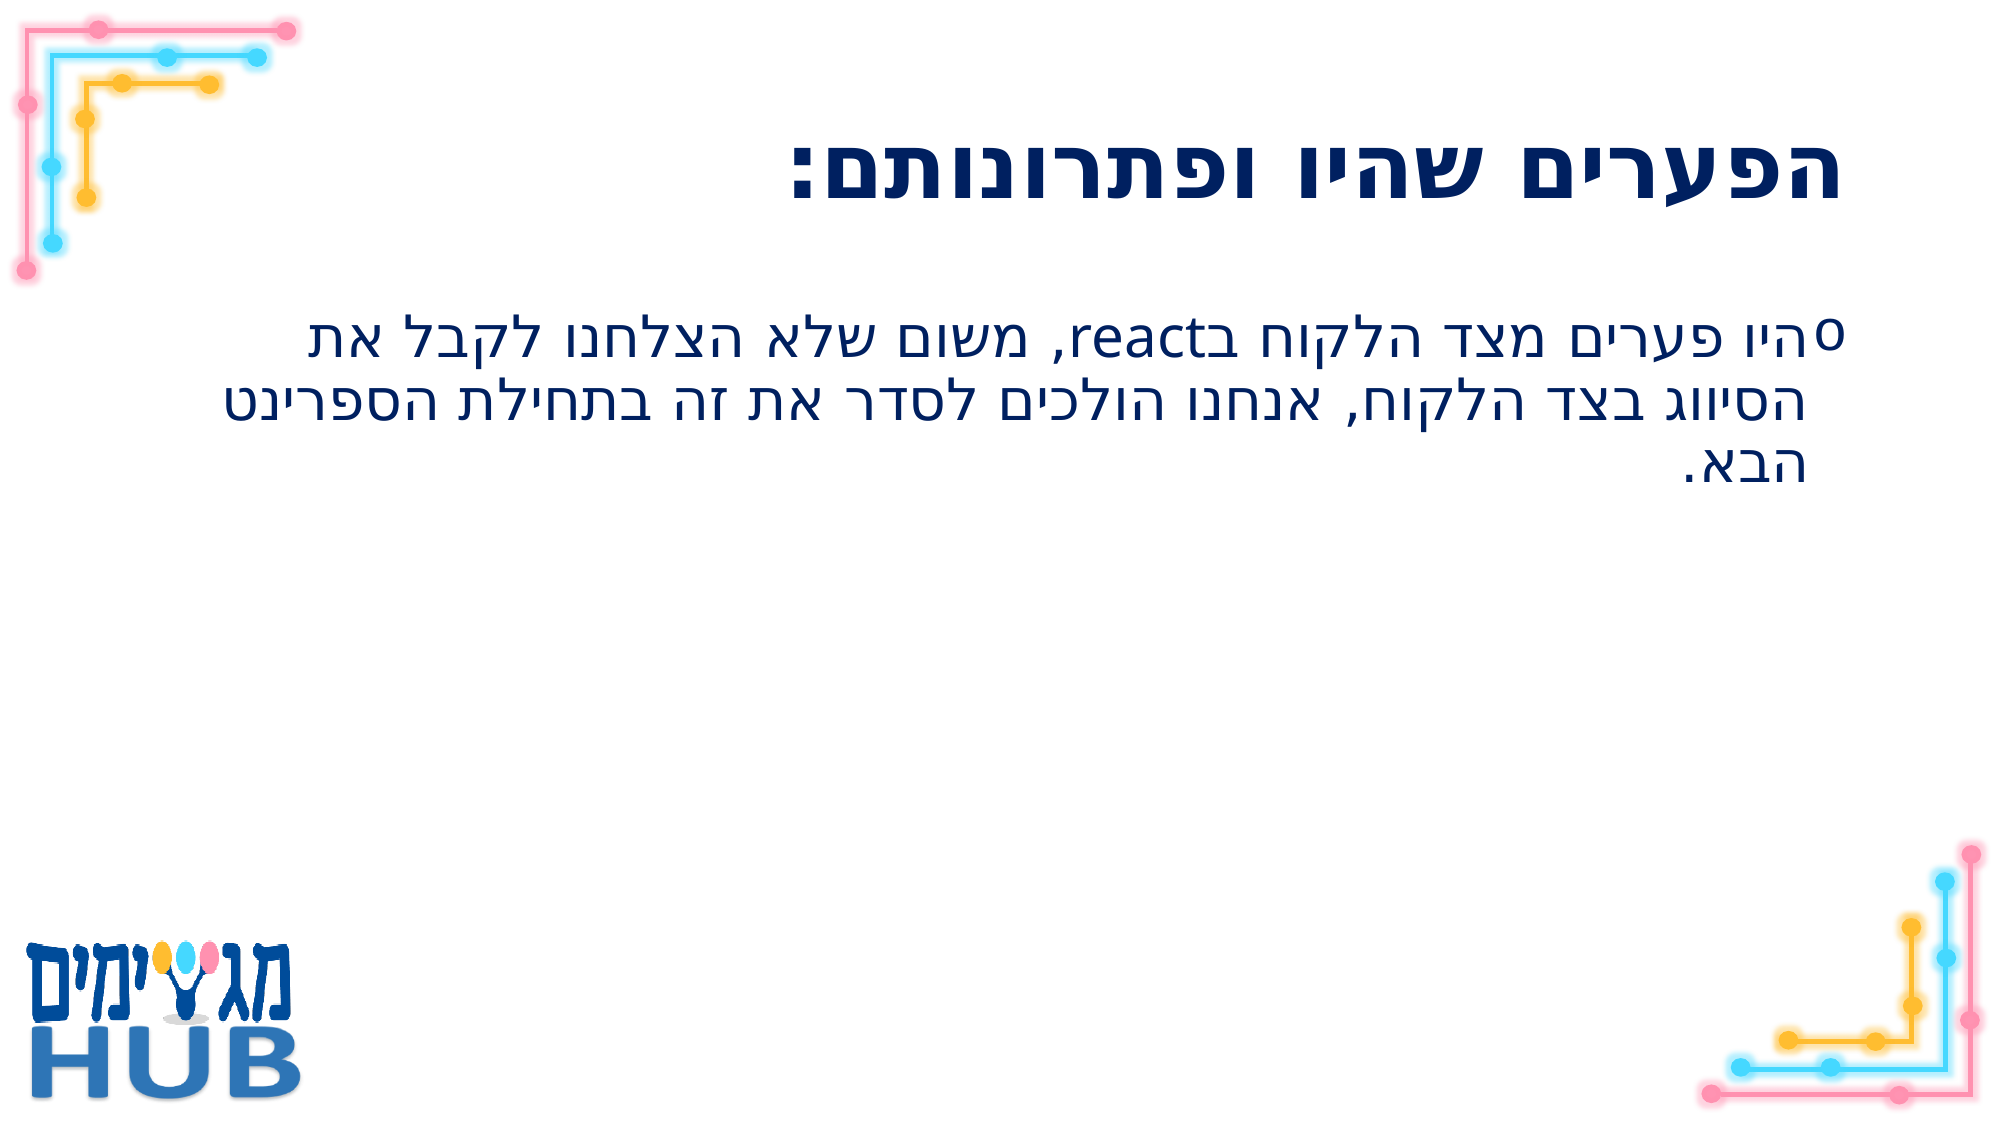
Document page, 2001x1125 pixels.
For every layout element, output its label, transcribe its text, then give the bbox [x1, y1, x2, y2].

picture [16, 934, 315, 1107]
title הפערים שהיו ופתרונותם: [137, 59, 1863, 278]
list היו פערים מצד הלקוח בreact, משום שלא הצלחנו לקבל את הסיווג בצד הלקוח, אנחנו הולכים לסדר את זה בתחילת הספרינט הבא. [137, 299, 1863, 1014]
